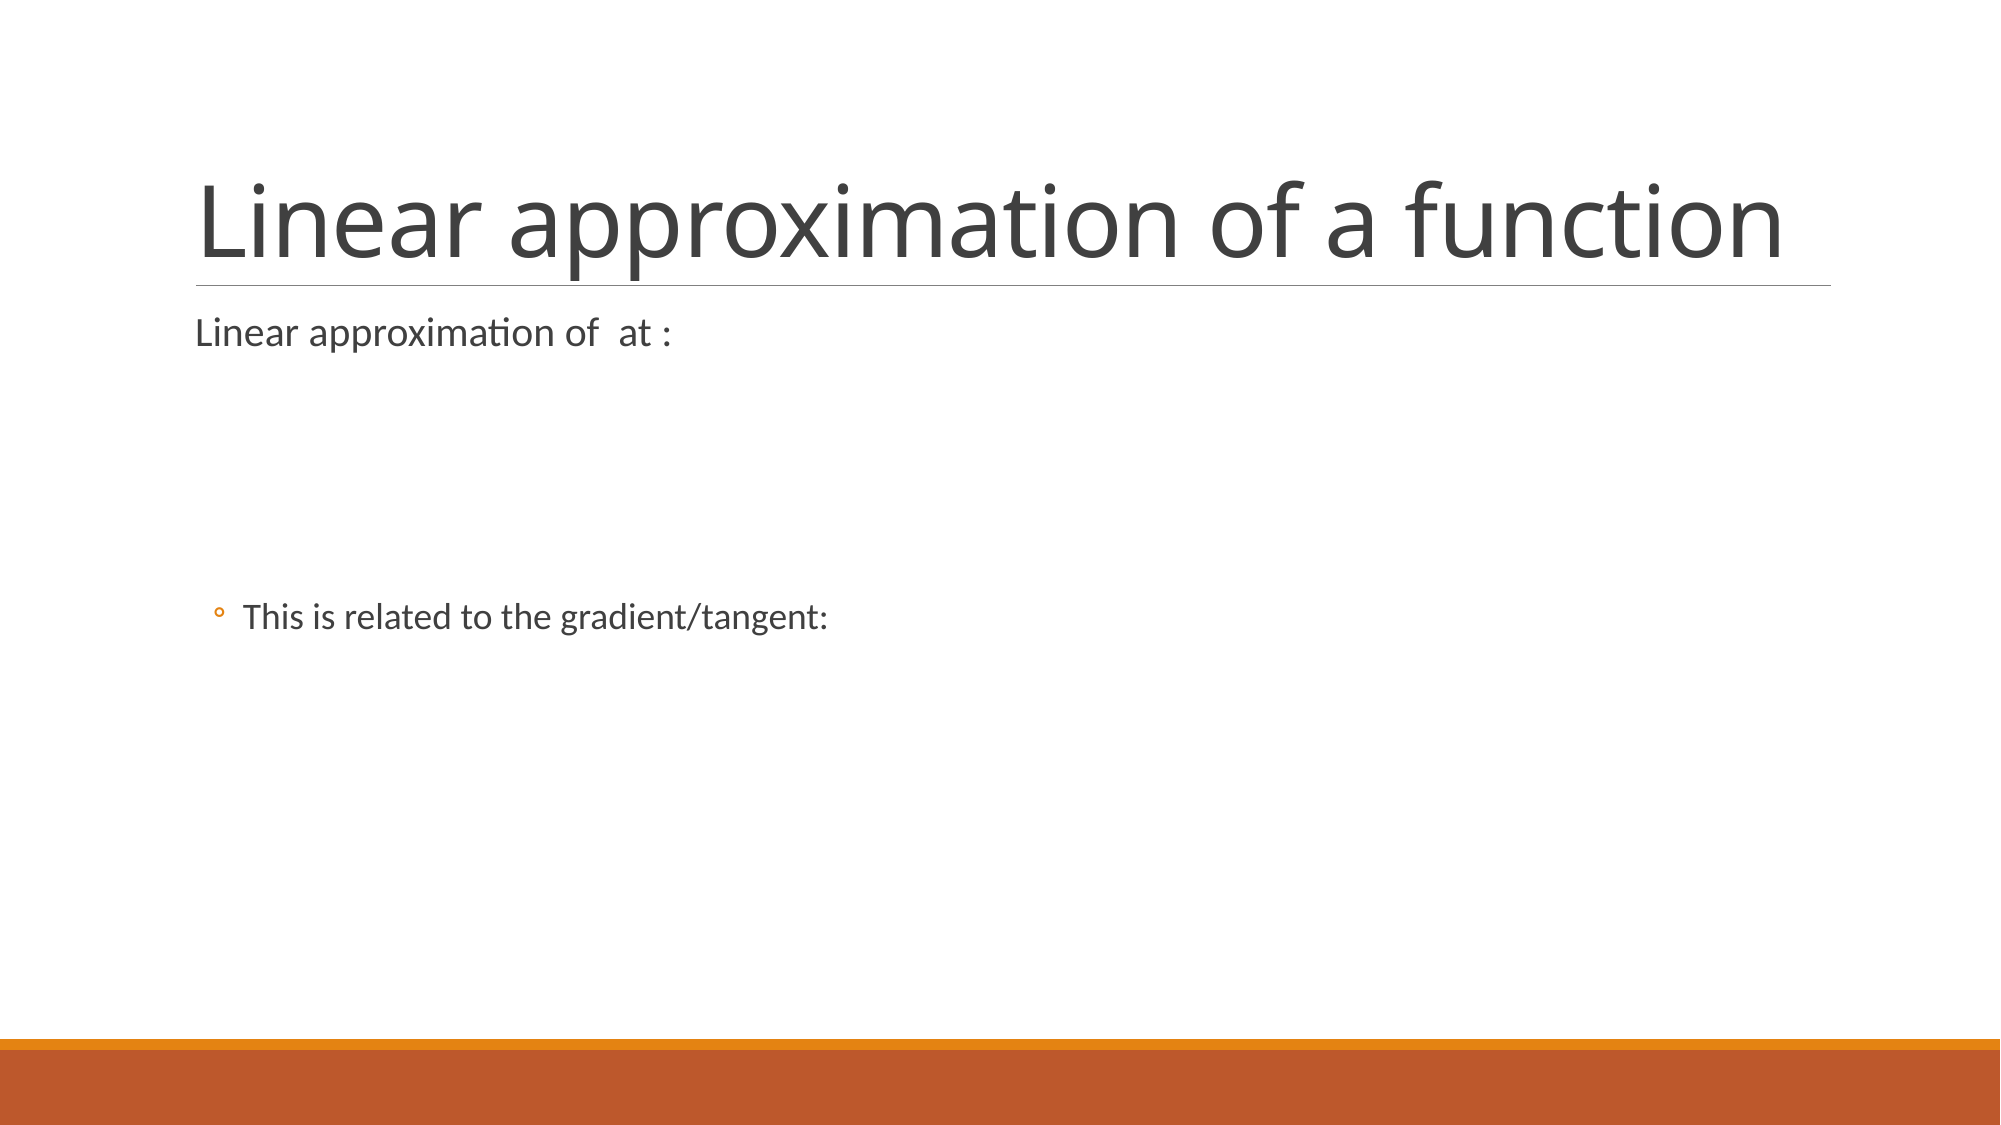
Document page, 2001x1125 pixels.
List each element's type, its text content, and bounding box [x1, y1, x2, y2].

title Linear approximation of a function [180, 47, 1830, 285]
